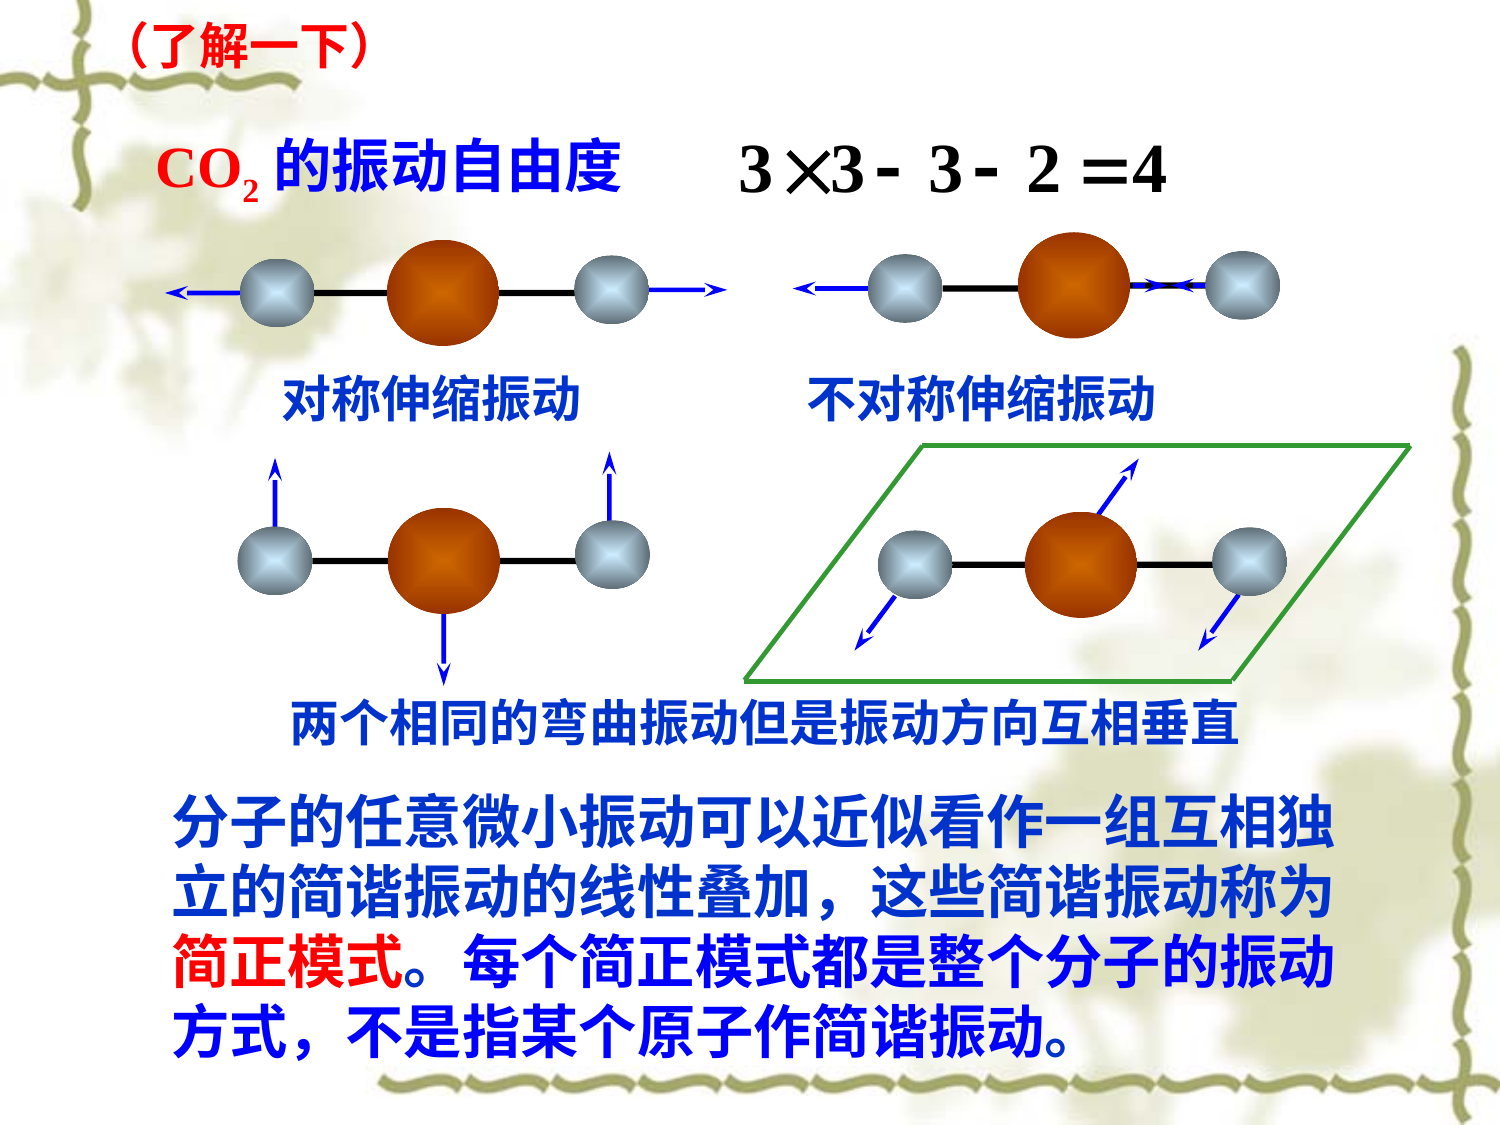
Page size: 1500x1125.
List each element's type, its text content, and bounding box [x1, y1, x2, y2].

text_box 分子的任意微小振动可以近似看作一组互相独立的简谐振动的线性叠加，这些简谐振动称为简正模式。每个简正模式都是整个分子的振动方式，不是指某个原子作简谐振动。 [156, 777, 1398, 1073]
text_box [603, 451, 616, 473]
text_box [239, 258, 315, 328]
text_box [867, 254, 943, 323]
text_box [164, 286, 186, 300]
text_box [387, 507, 501, 615]
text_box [743, 445, 1411, 682]
text_box [792, 282, 814, 295]
text_box [706, 283, 728, 297]
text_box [727, 127, 1181, 211]
text_box [1147, 279, 1168, 292]
text_box [1170, 279, 1192, 292]
text_box CO2的振动自由度 [140, 121, 679, 217]
picture [0, 0, 1500, 1125]
text_box 对称伸缩振动 不对称伸缩振动 [267, 359, 1280, 435]
text_box [1017, 232, 1131, 339]
text_box 两个相同的弯曲振动但是振动方向互相垂直 [275, 683, 1288, 759]
text_box [437, 665, 450, 683]
text_box （了解一下） [84, 7, 637, 82]
text_box [1205, 250, 1281, 320]
text_box [237, 526, 313, 596]
text_box [268, 457, 282, 479]
text_box [574, 520, 650, 590]
text_box [574, 255, 650, 325]
text_box [386, 239, 500, 347]
